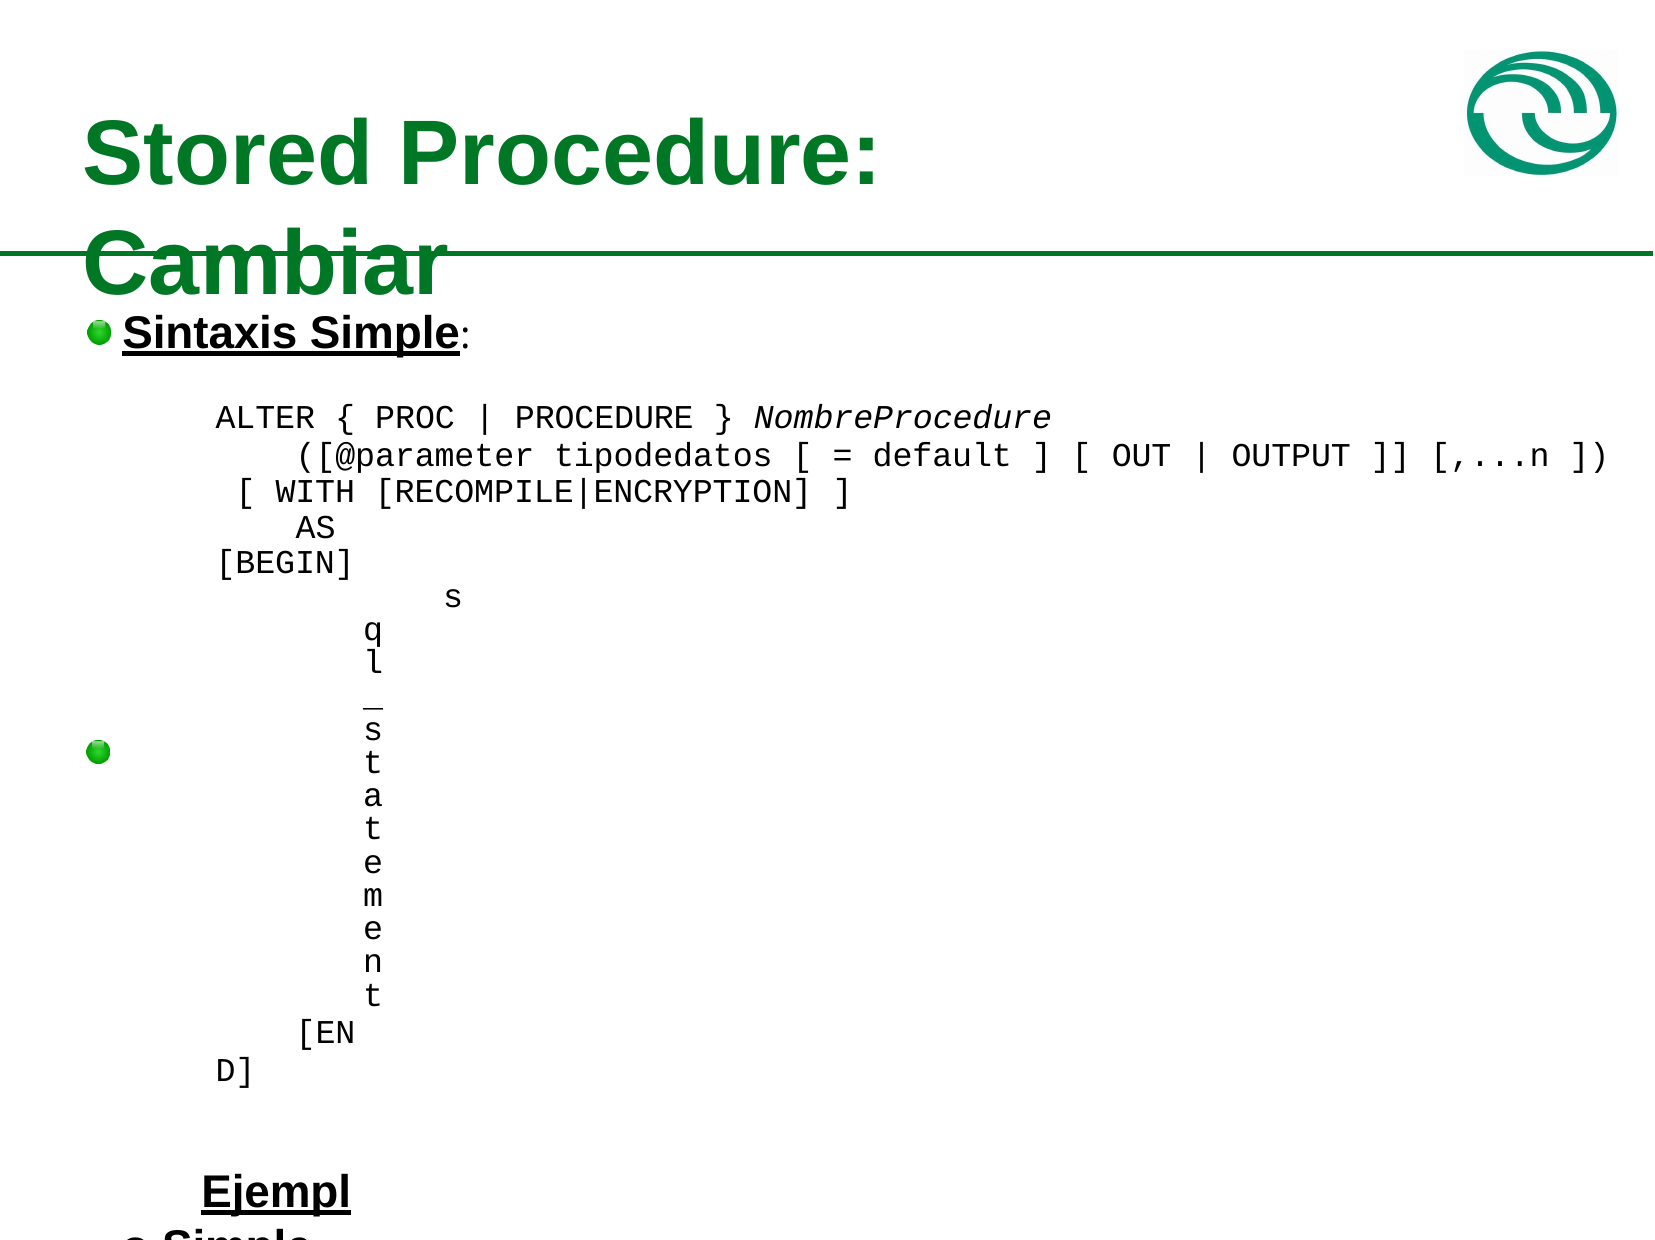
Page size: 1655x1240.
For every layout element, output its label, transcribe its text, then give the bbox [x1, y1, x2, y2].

title Stored Procedure: Cambiar [80, 90, 1277, 253]
picture [86, 739, 111, 764]
picture [1464, 49, 1619, 178]
title Stored Procedure: Cambiar [80, 254, 1277, 313]
picture [87, 320, 112, 345]
text_box Sintaxis Simple: ALTER { PROC | PROCEDURE } NombreProcedure ([@parameter tipodedatos [ = default ] [ OUT | OUTPUT ]] [,...n ]) [ WITH [RECOMPILE|ENCRYPTION] ] AS [BEGIN] sql_statement [END] Ejemplo Simple: ALTER PROCEDURE p_borrarclientes AS DELETE FROM CLIENTE ALTER PROCEDURE p_borrarclientesID (@IDDESDE int, @IDHASTA int) AS BEGIN DELETE FROM CLIENTE where idcliente between @IDDESDE and @IDHASTA END [119, 301, 1618, 1240]
